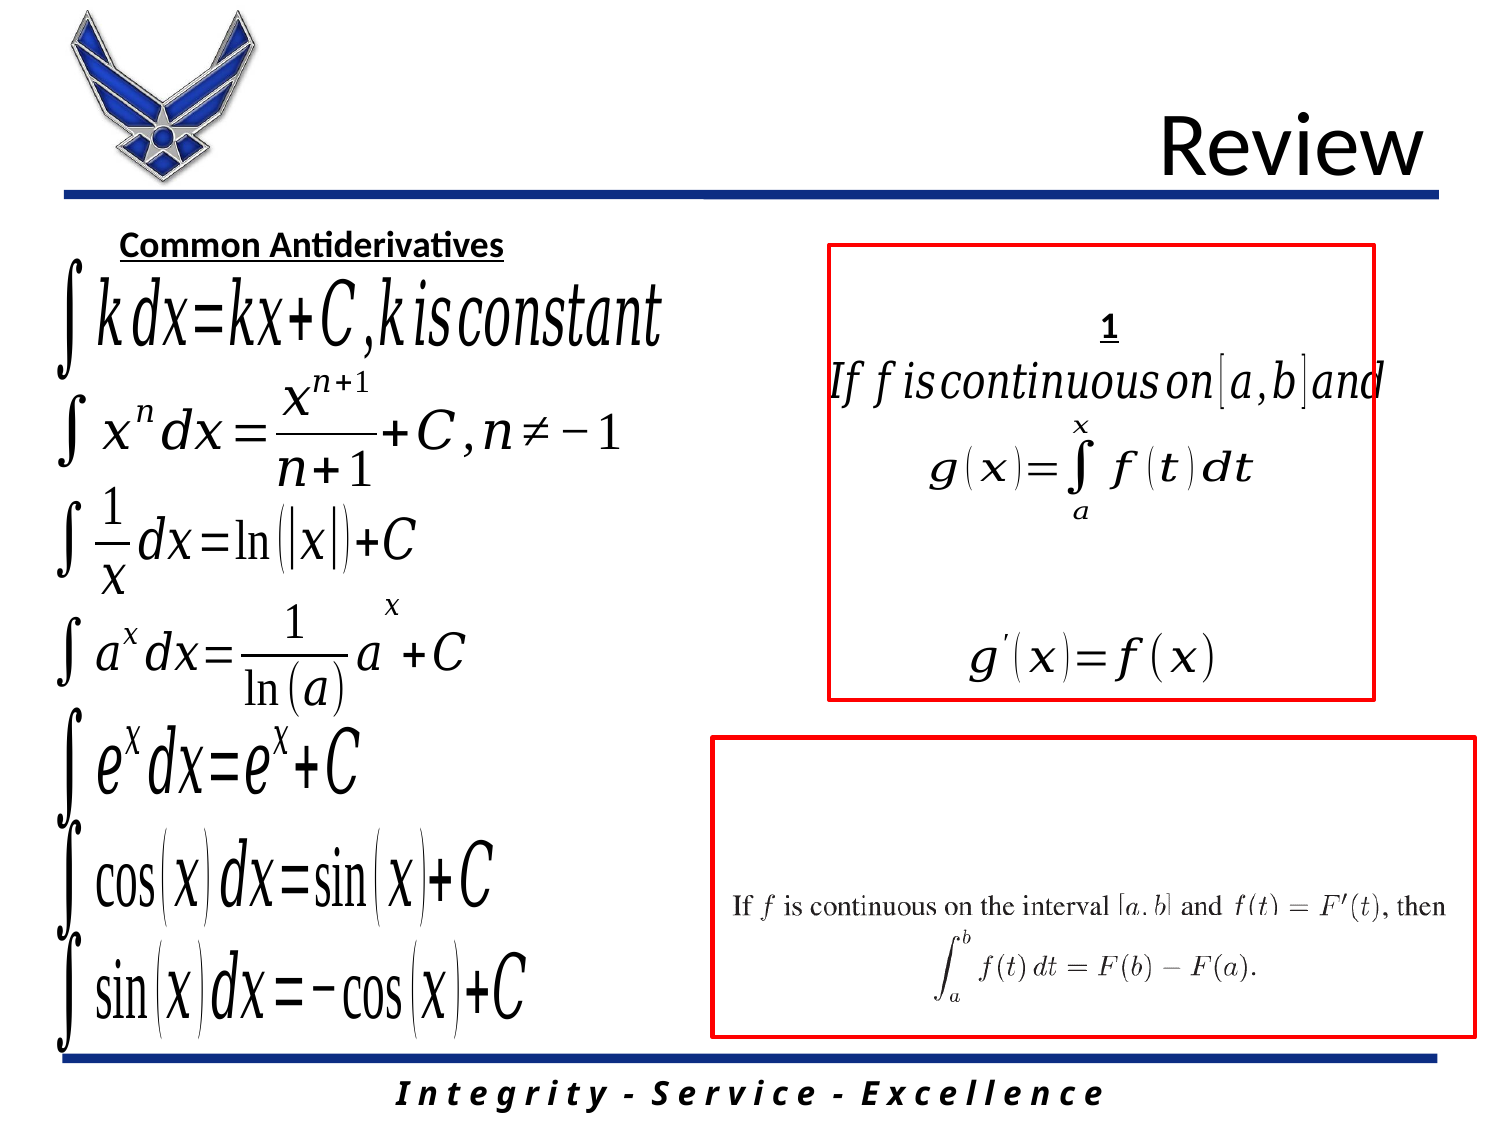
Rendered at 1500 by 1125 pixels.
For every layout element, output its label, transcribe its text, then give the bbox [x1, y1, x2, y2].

picture [723, 874, 1459, 1024]
picture [65, 5, 261, 188]
text_box [710, 735, 1477, 1039]
title Review [270, 45, 1440, 233]
text_box Common Antiderivatives [104, 212, 568, 273]
text_box [827, 243, 1376, 702]
